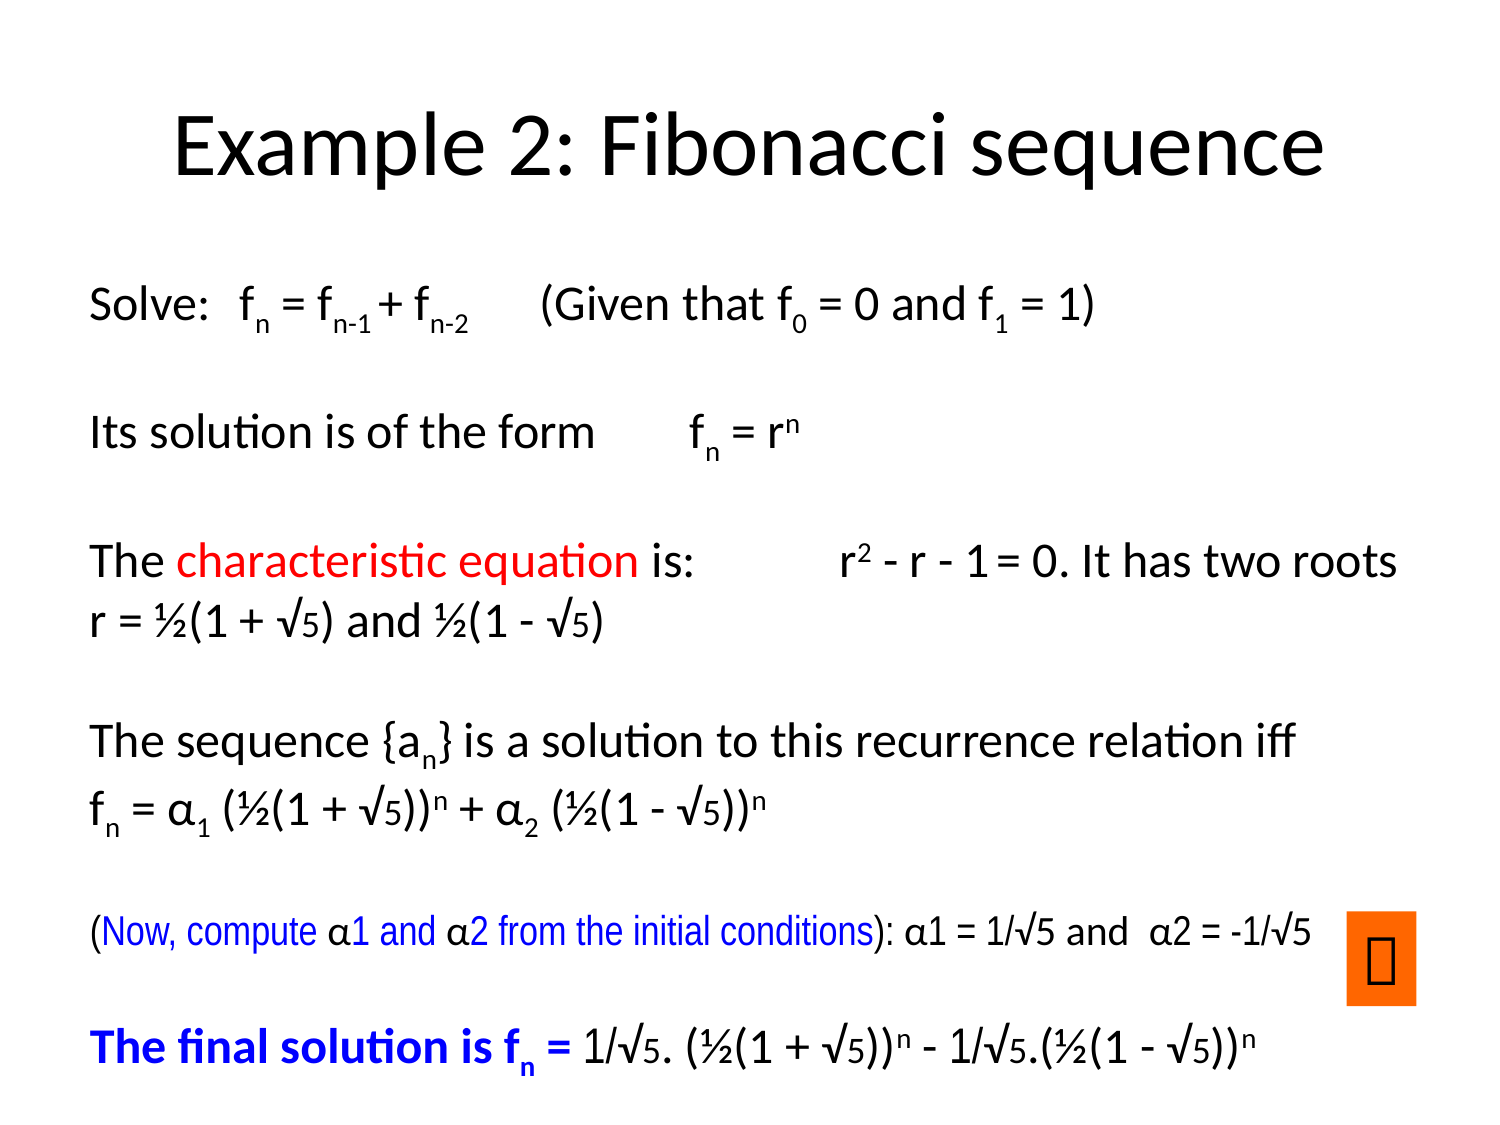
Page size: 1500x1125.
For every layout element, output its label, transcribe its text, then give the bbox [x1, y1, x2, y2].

text_box  [1346, 911, 1417, 1007]
title Example 2: Fibonacci sequence [75, 45, 1425, 233]
text_box Solve: fn = fn-1 + fn-2 (Given that f0 = 0 and f1 = 1) Its solution is of the form fn = rn The characteristic equation is: r2 - r - 1 = 0. It has two roots r = ½(1 + √5) and ½(1 - √5) The sequence {an} is a solution to this recurrence relation iff fn = α1 (½(1 + √5))n + α2 (½(1 - √5))n (Now, compute α1 and α2 from the initial conditions): α1 = 1/√5 and α2 = -1/√5 The final solution is fn = 1/√5. (½(1 + √5))n - 1/√5.(½(1 - √5))n [74, 263, 1480, 1125]
